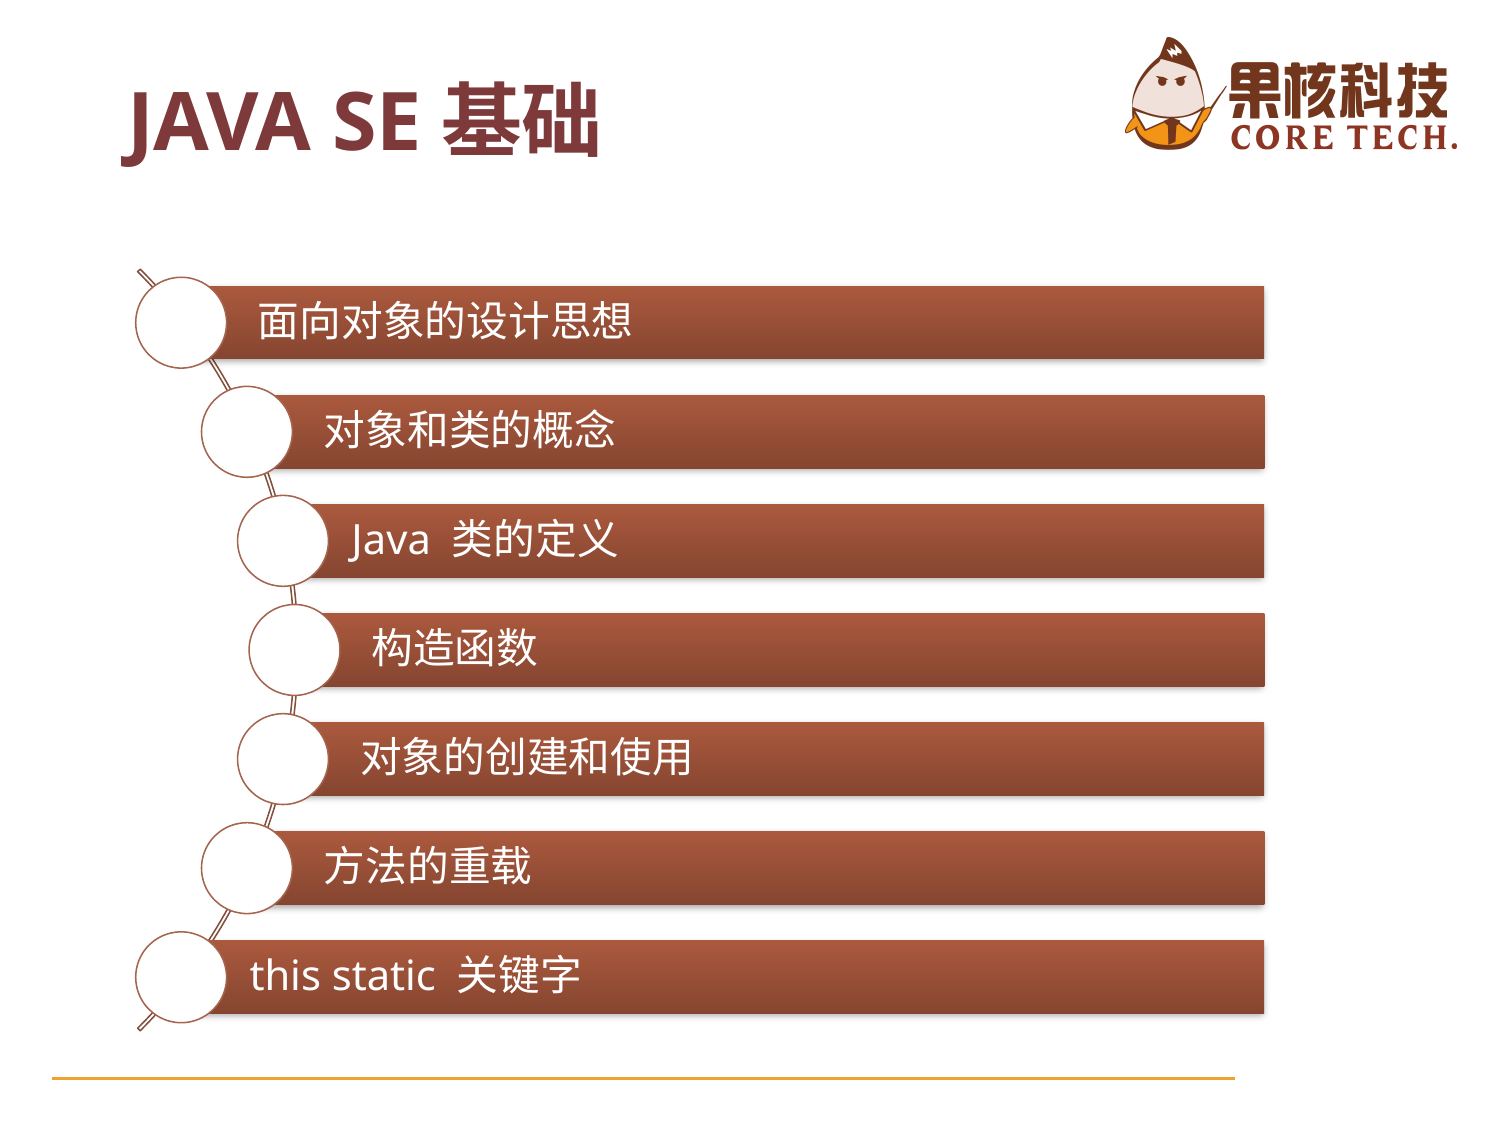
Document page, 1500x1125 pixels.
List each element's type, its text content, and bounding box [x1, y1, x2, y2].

text_box JAVA SE基础 [112, 62, 1330, 175]
picture [1125, 37, 1457, 150]
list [124, 249, 1276, 1051]
